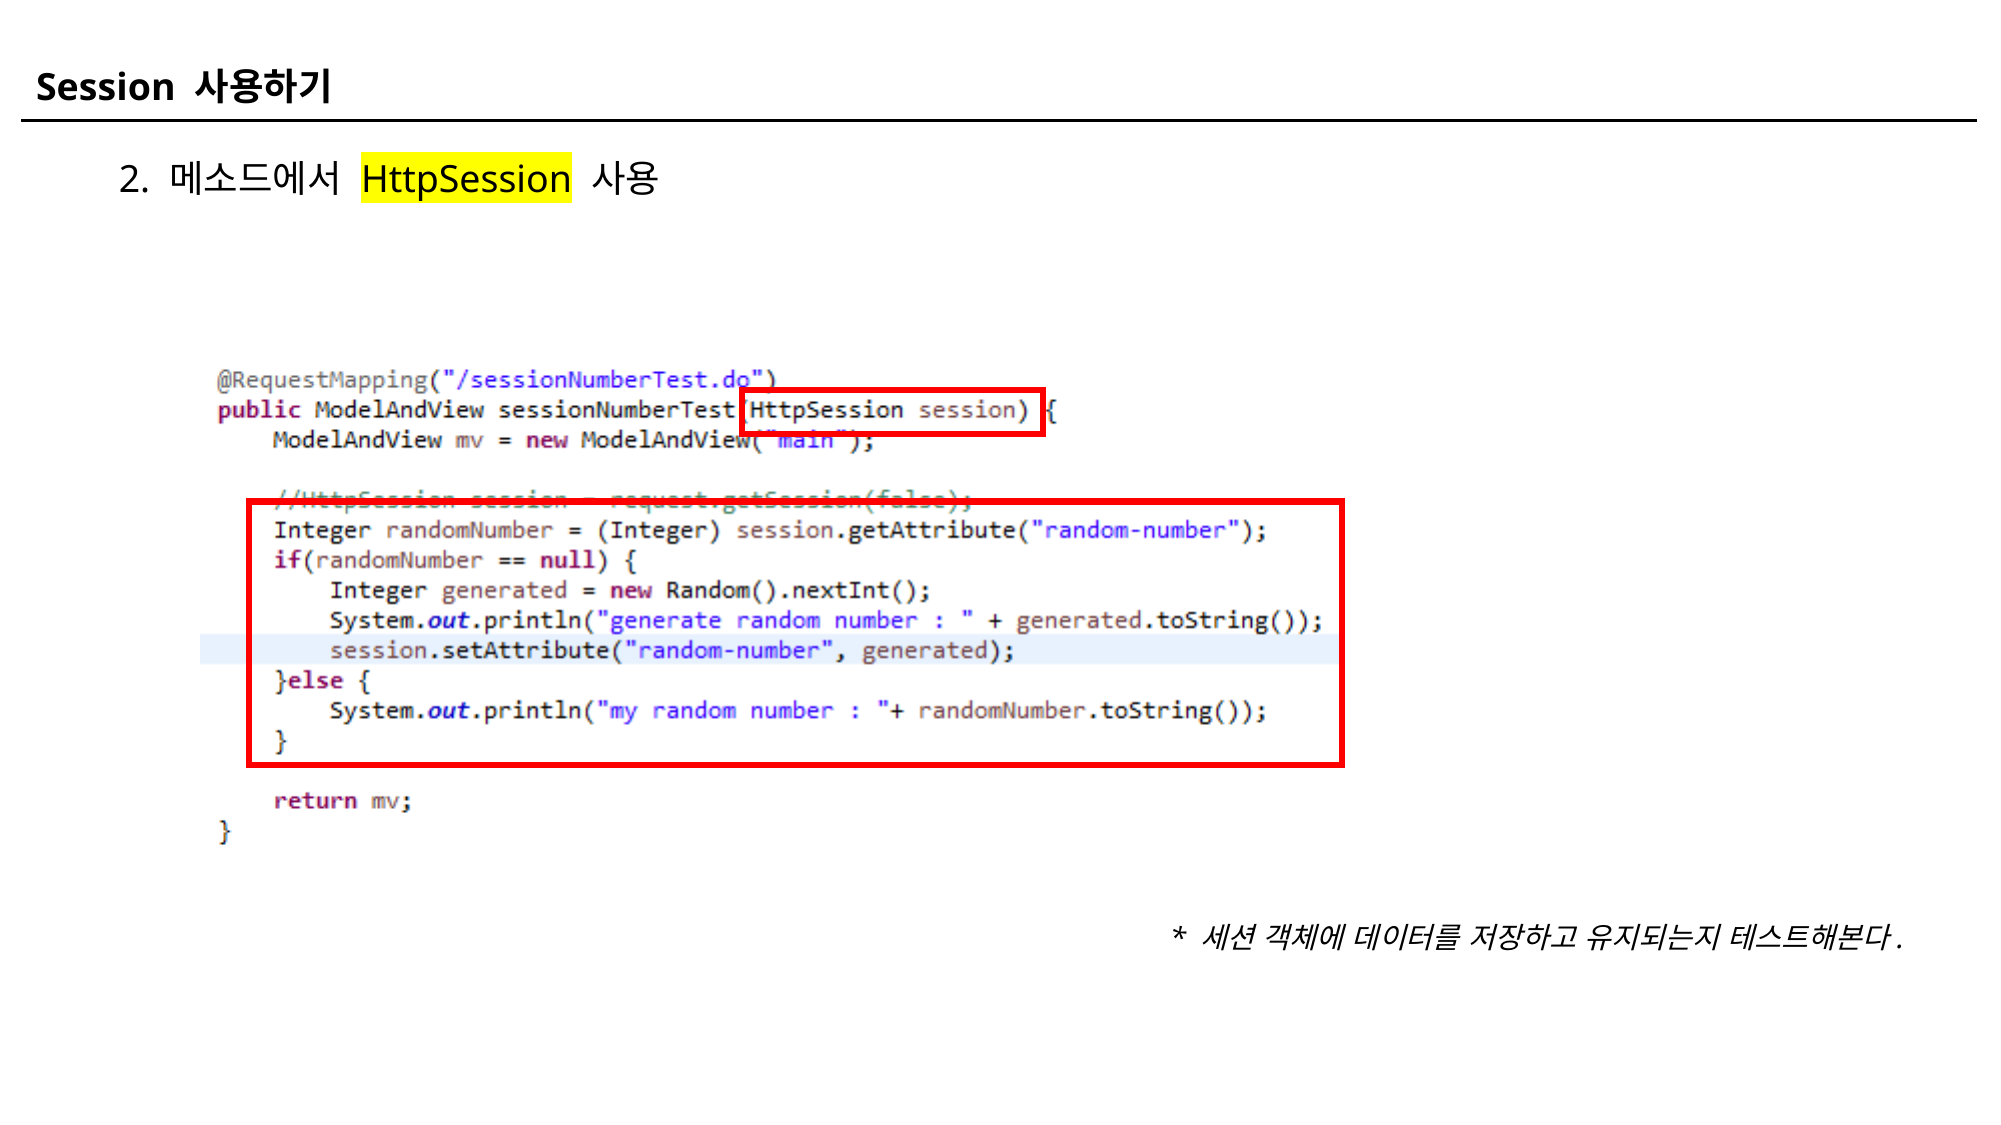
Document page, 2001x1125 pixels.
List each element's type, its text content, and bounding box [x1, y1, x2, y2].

picture [200, 360, 1343, 859]
text_box 2. 메소드에서 HttpSession 사용 [103, 146, 1022, 207]
text_box Session 사용하기 [21, 55, 1978, 116]
text_box * 세션 객체에 데이터를 저장하고 유지되는지 테스트해본다. [1084, 911, 1990, 962]
